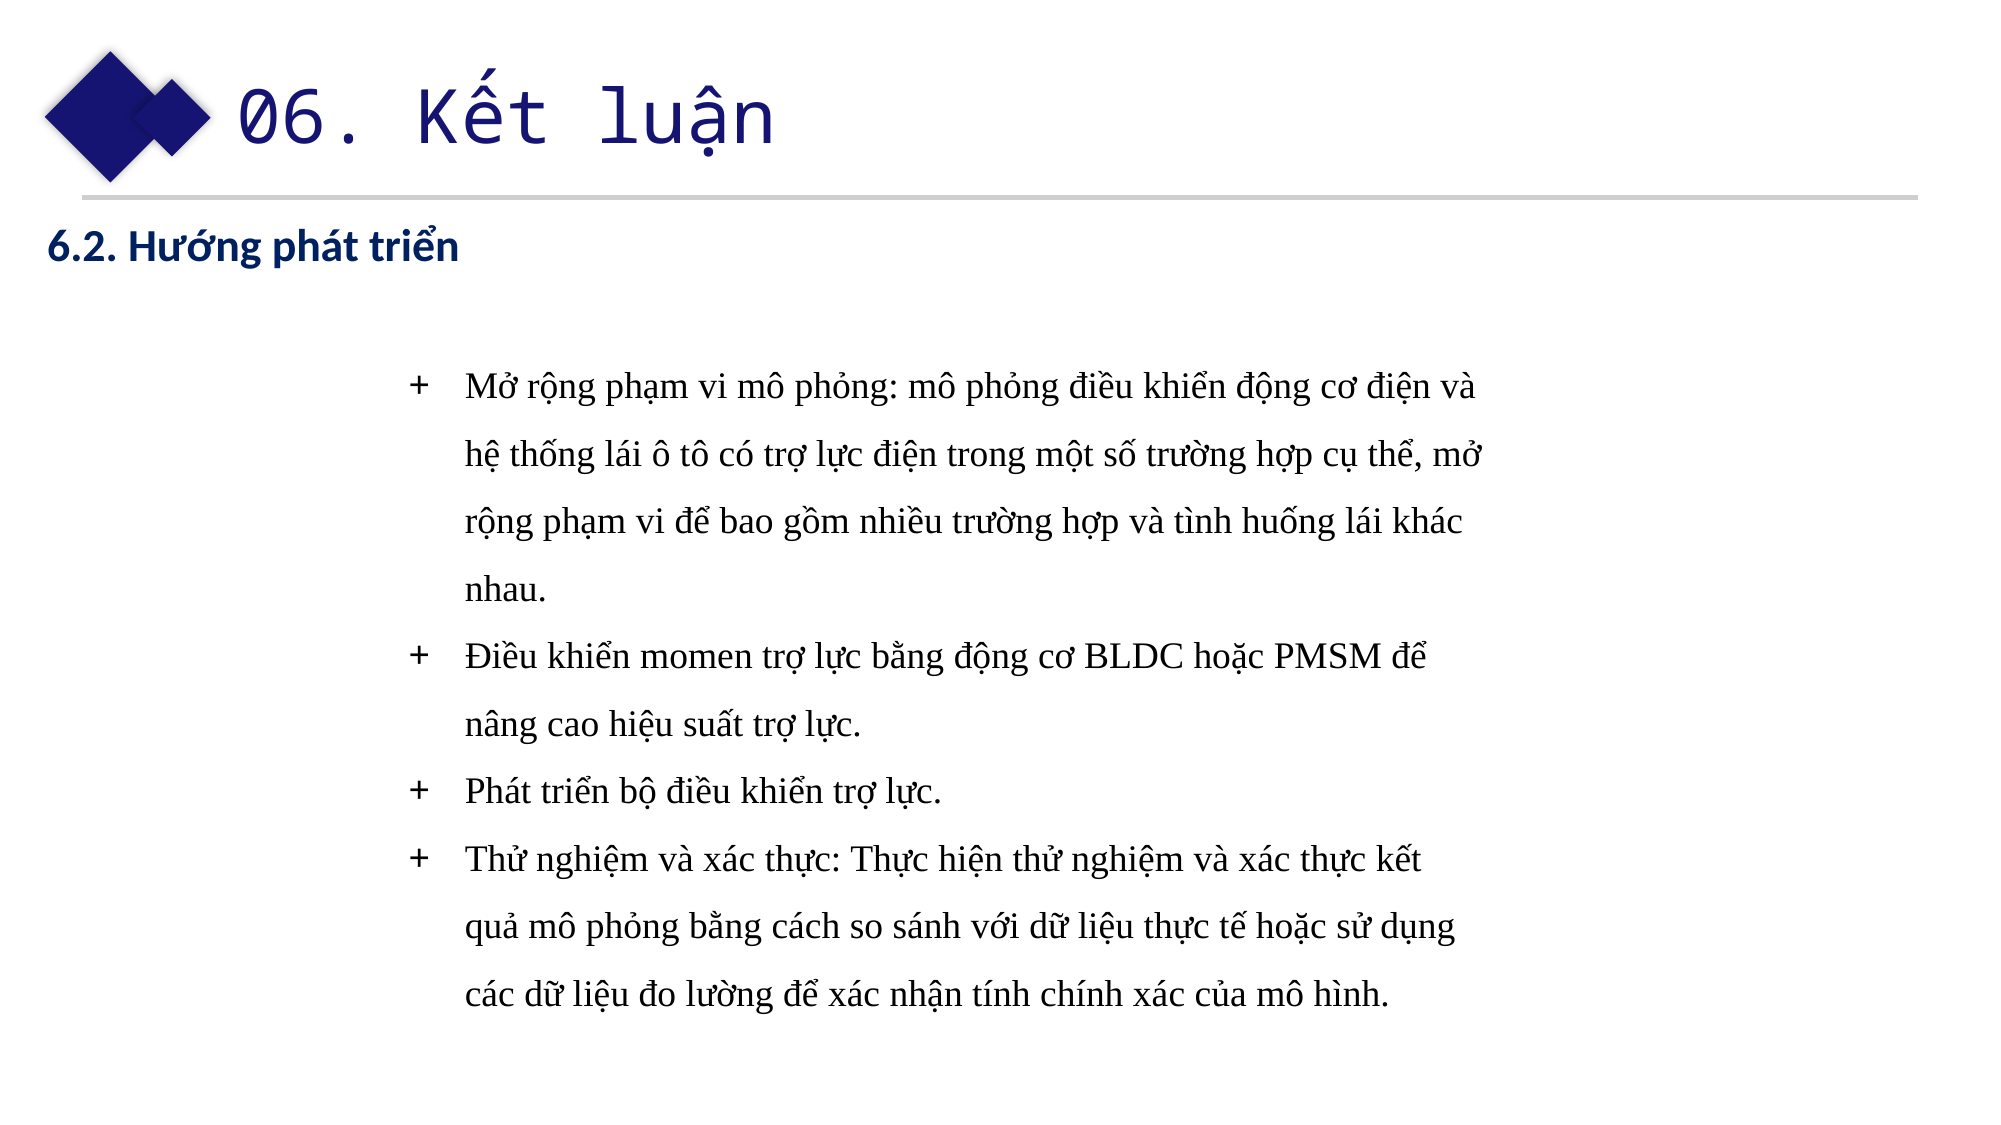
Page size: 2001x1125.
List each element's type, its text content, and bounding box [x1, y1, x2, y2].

text_box 06. Kết luận [221, 60, 1936, 166]
text_box 6.2. Hướng phát triển [32, 208, 1125, 278]
text_box Mở rộng phạm vi mô phỏng: mô phỏng điều khiển động cơ điện và hệ thống lái ô tô có trợ lực điện trong một số trường hợp cụ thể, mở rộng phạm vi để bao gồm nhiều trường hợp và tình huống lái khác nhau. Điều khiển momen trợ lực bằng động cơ BLDC hoặc PMSM để nâng cao hiệu suất trợ lực. Phát triển bộ điều khiển trợ lực. Thử nghiệm và xác thực: Thực hiện thử nghiệm và xác thực kết quả mô phỏng bằng cách so sánh với dữ liệu thực tế hoặc sử dụng các dữ liệu đo lường để xác nhận tính chính xác của mô hình. [393, 331, 1501, 1022]
text_box [131, 77, 213, 158]
text_box [43, 49, 150, 184]
